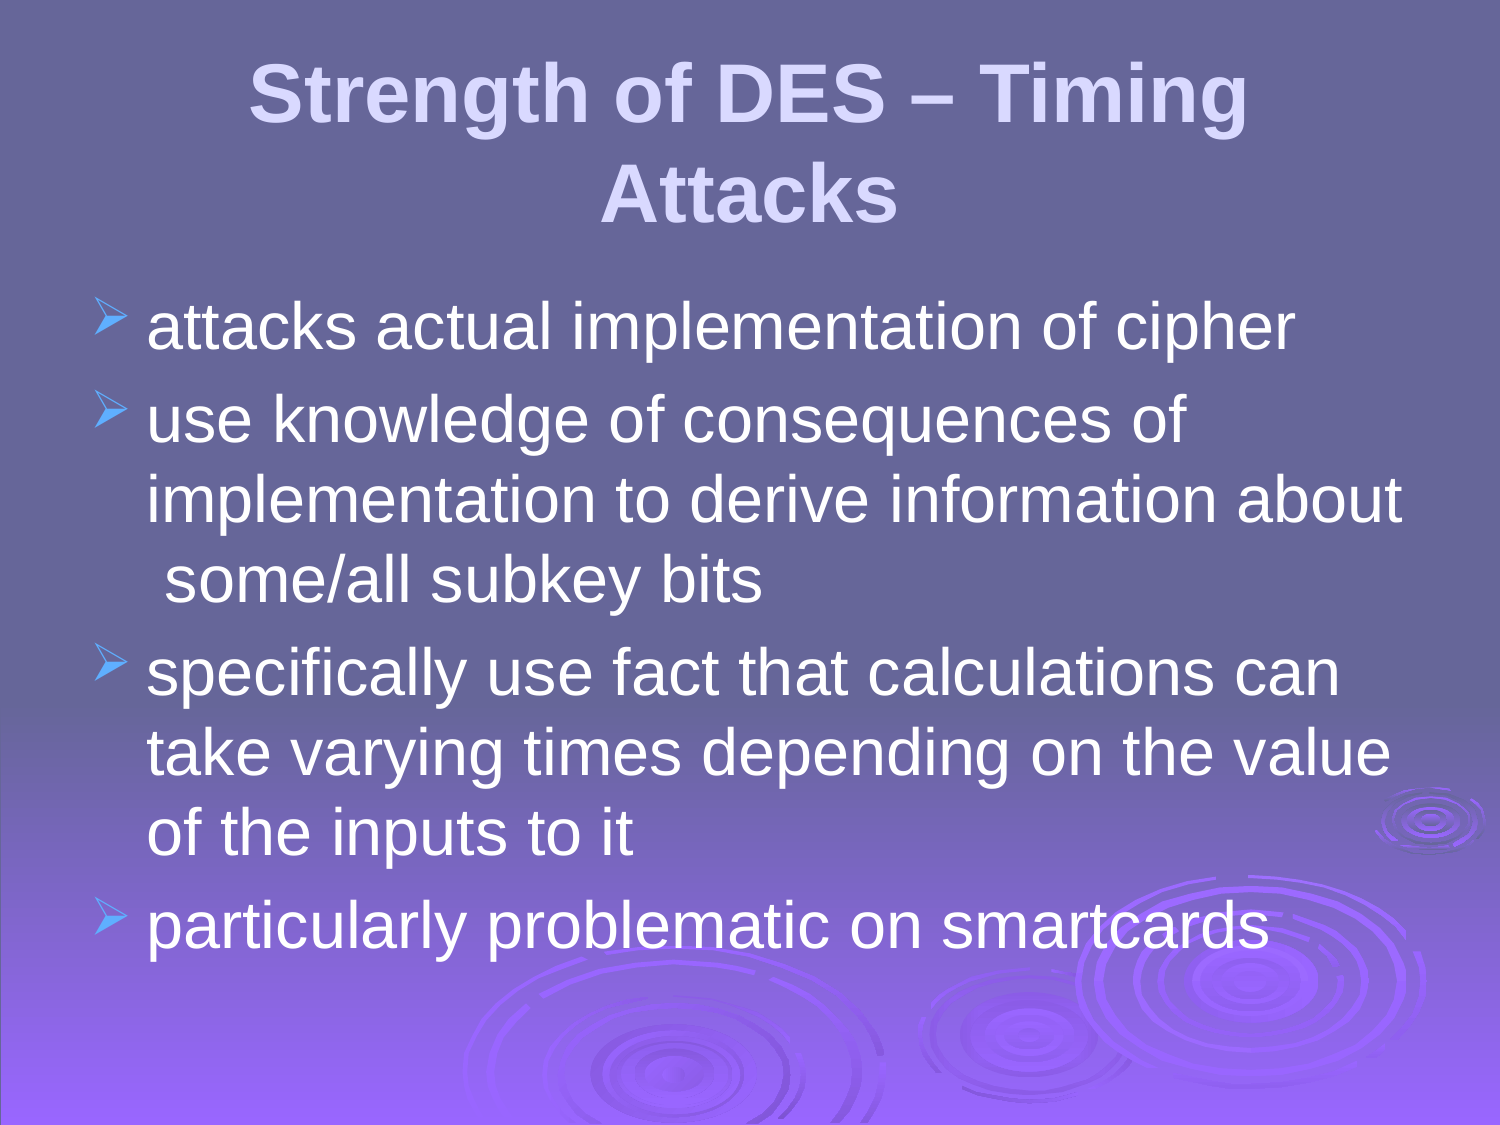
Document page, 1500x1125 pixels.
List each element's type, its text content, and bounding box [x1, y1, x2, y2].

title Strength of DES – Timing Attacks [74, 45, 1426, 233]
list attacks actual implementation of cipher use knowledge of consequences of implementation to derive information about some/all subkey bits specifically use fact that calculations can take varying times depending on the value of the inputs to it particularly problematic on smartcards [74, 274, 1426, 1006]
